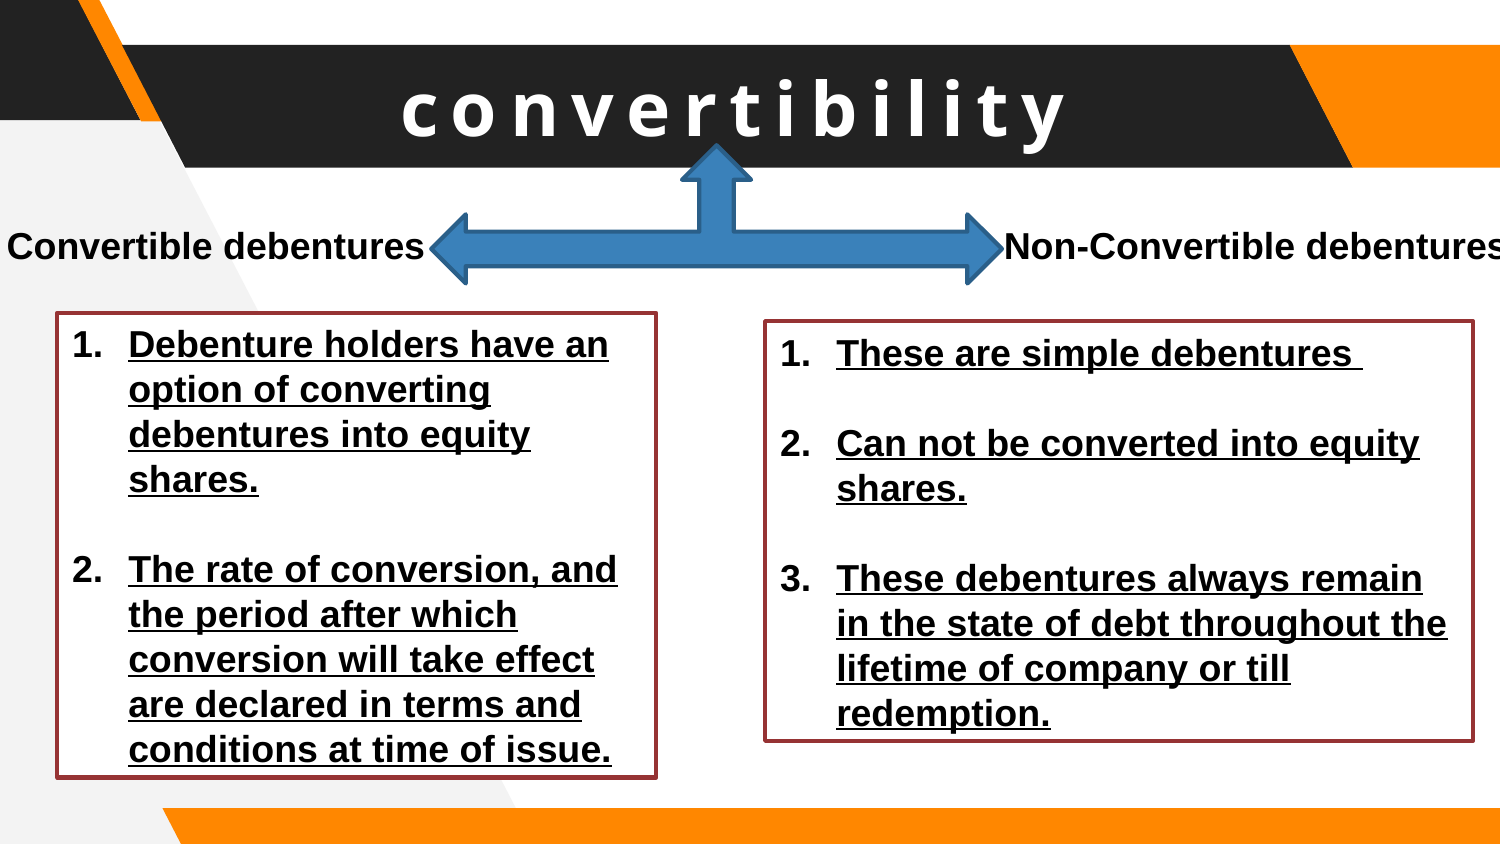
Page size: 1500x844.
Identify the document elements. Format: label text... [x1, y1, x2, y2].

text_box Convertible debentures [0, 214, 566, 275]
text_box [454, 275, 468, 286]
text_box These are simple debentures Can not be converted into equity shares. These debentures always remain in the state of debt throughout the lifetime of company or till redemption. [763, 319, 1475, 743]
title convertibility [181, 45, 1285, 169]
slide_number [0, 0, 98, 121]
text_box [566, 143, 989, 286]
text_box Debenture holders have an option of converting debentures into equity shares. The rate of conversion, and the period after which conversion will take effect are declared in terms and conditions at time of issue. [55, 311, 658, 780]
text_box Non-Convertible debentures [989, 214, 1500, 275]
